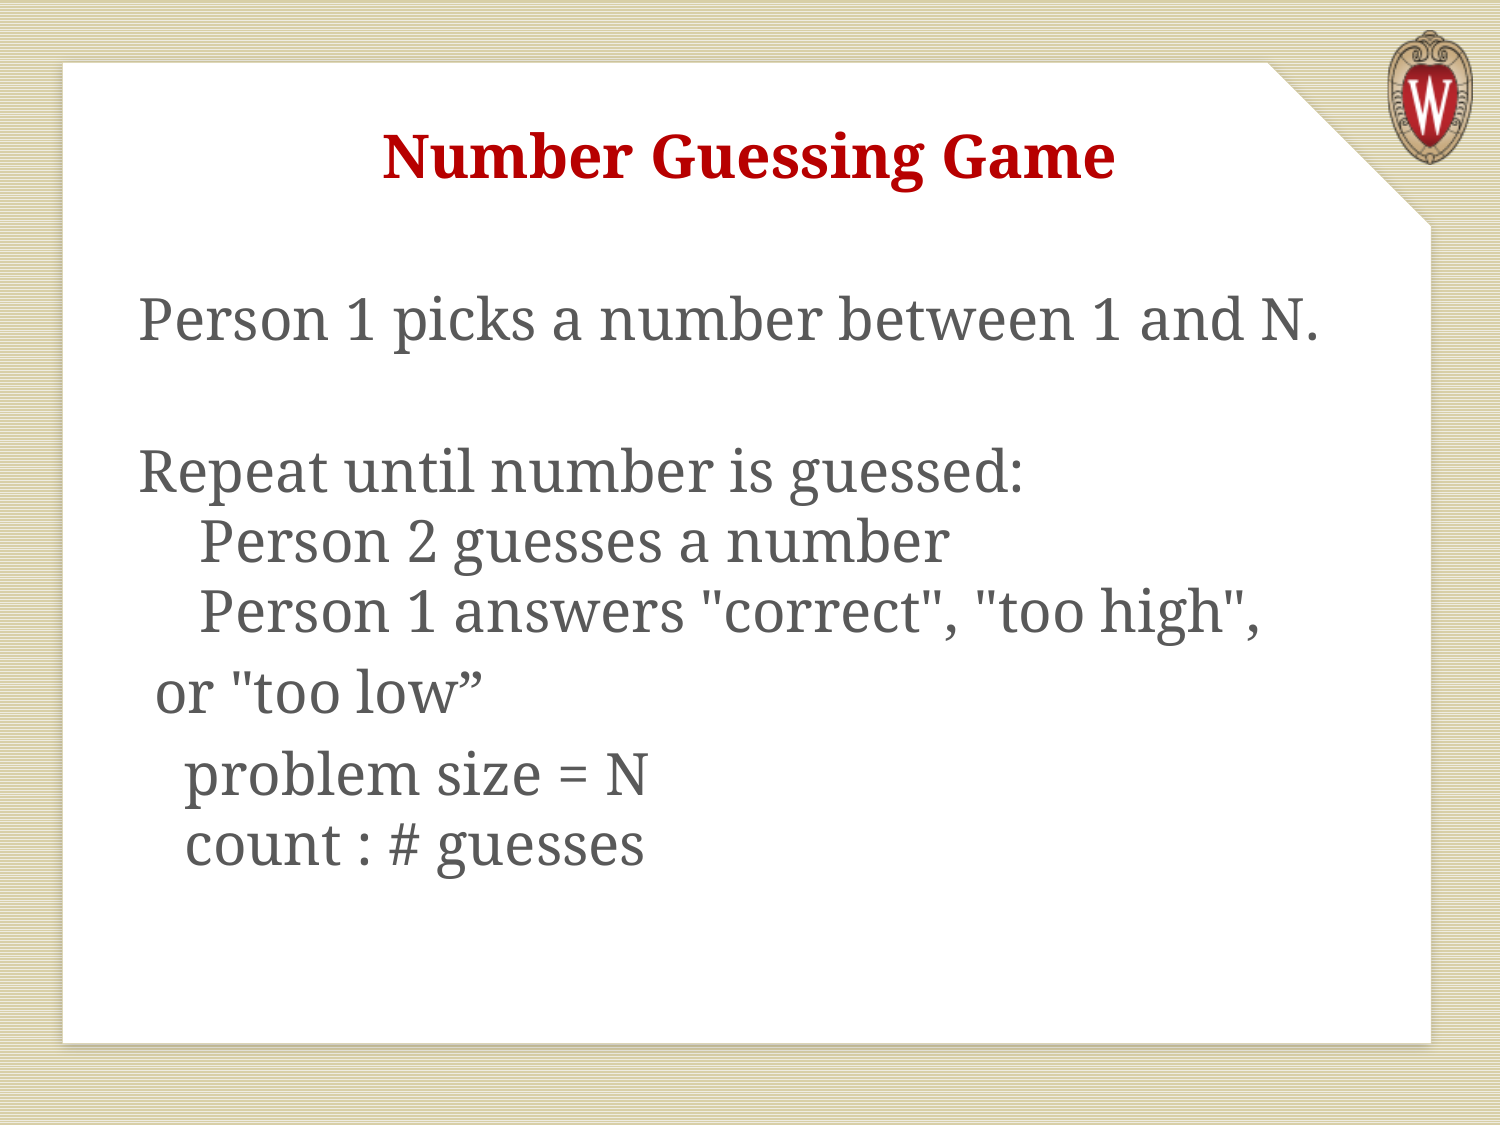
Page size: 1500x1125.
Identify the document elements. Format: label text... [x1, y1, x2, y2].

subtitle Person 1 picks a number between 1 and N. Repeat until number is guessed: Person 2 guesses a number Person 1 answers "correct", "too high", or "too low” problem size = N count : # guesses [138, 282, 1357, 887]
title Number Guessing Game [112, 118, 1388, 264]
